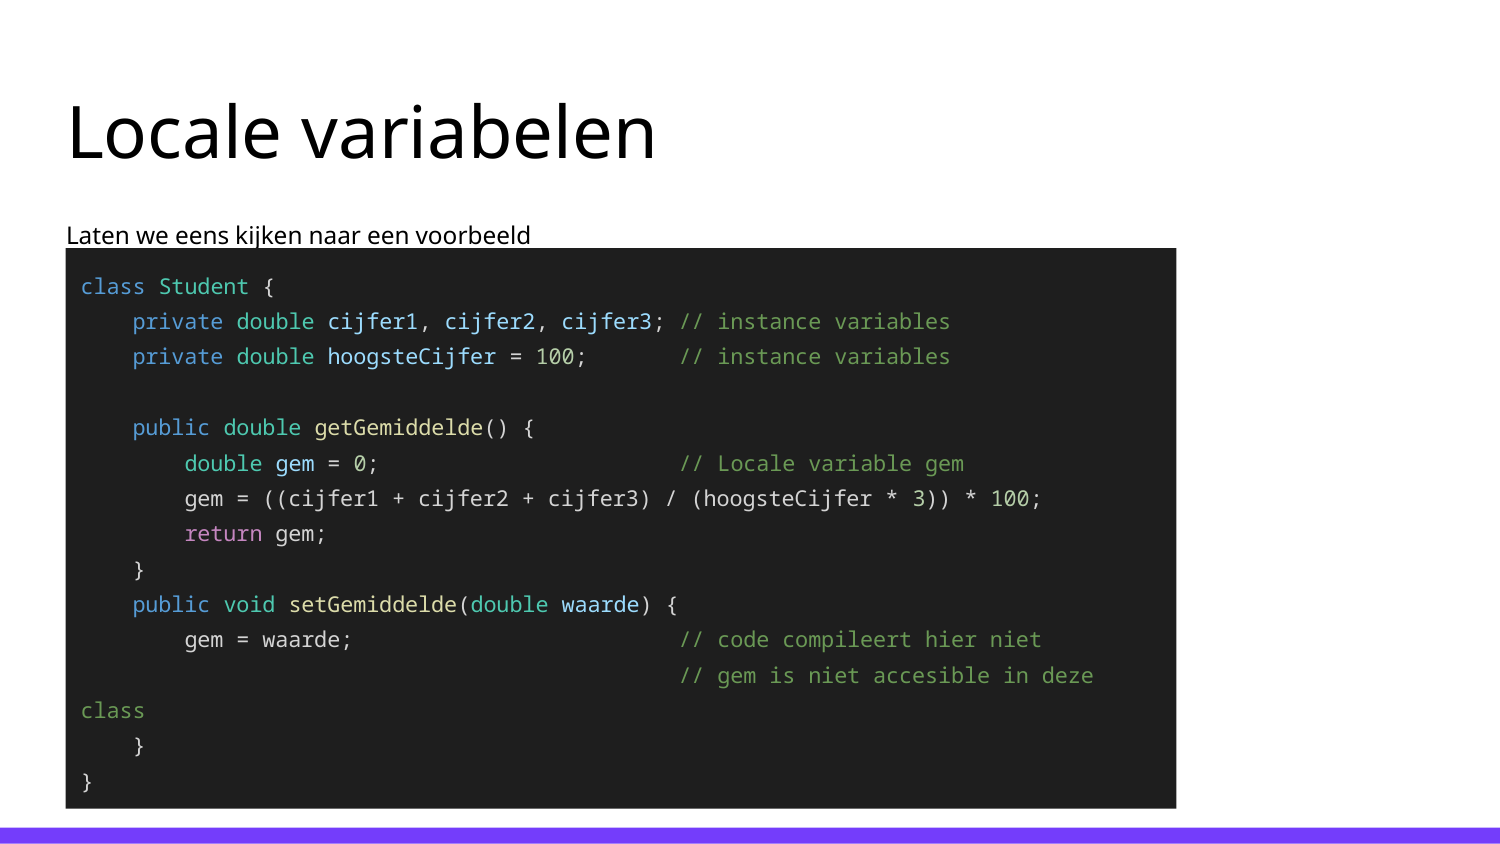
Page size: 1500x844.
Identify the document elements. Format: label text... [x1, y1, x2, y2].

title Locale variabelen [51, 51, 1449, 189]
list Laten we eens kijken naar een voorbeeld Hoe lossen we het probleem op? [51, 200, 1449, 820]
text_box class Student { private double cijfer1, cijfer2, cijfer3; // instance variables private double hoogsteCijfer = 100; // instance variables public double getGemiddelde() { double gem = 0; // Locale variable gem gem = ((cijfer1 + cijfer2 + cijfer3) / (hoogsteCijfer * 3)) * 100; return gem; } public void setGemiddelde(double waarde) { gem = waarde; // code compileert hier niet // gem is niet accesible in deze class } } [65, 248, 1177, 809]
